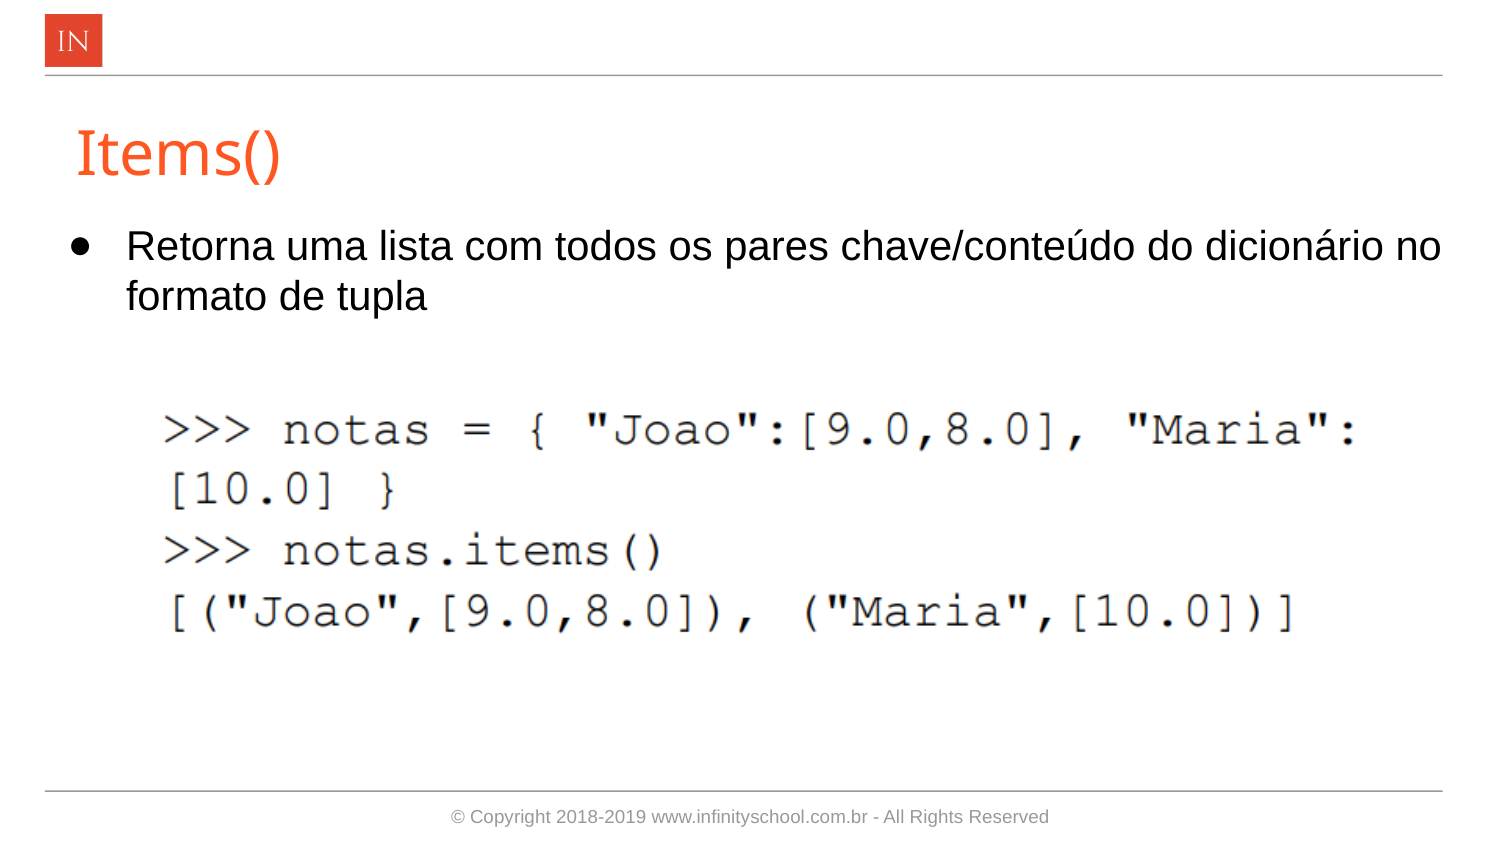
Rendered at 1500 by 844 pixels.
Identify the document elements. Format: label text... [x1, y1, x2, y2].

title Items() [76, 98, 1474, 192]
picture [44, 14, 109, 74]
picture [115, 389, 1417, 687]
list Retorna uma lista com todos os pares chave/conteúdo do dicionário no formato de tupla [51, 189, 1449, 750]
